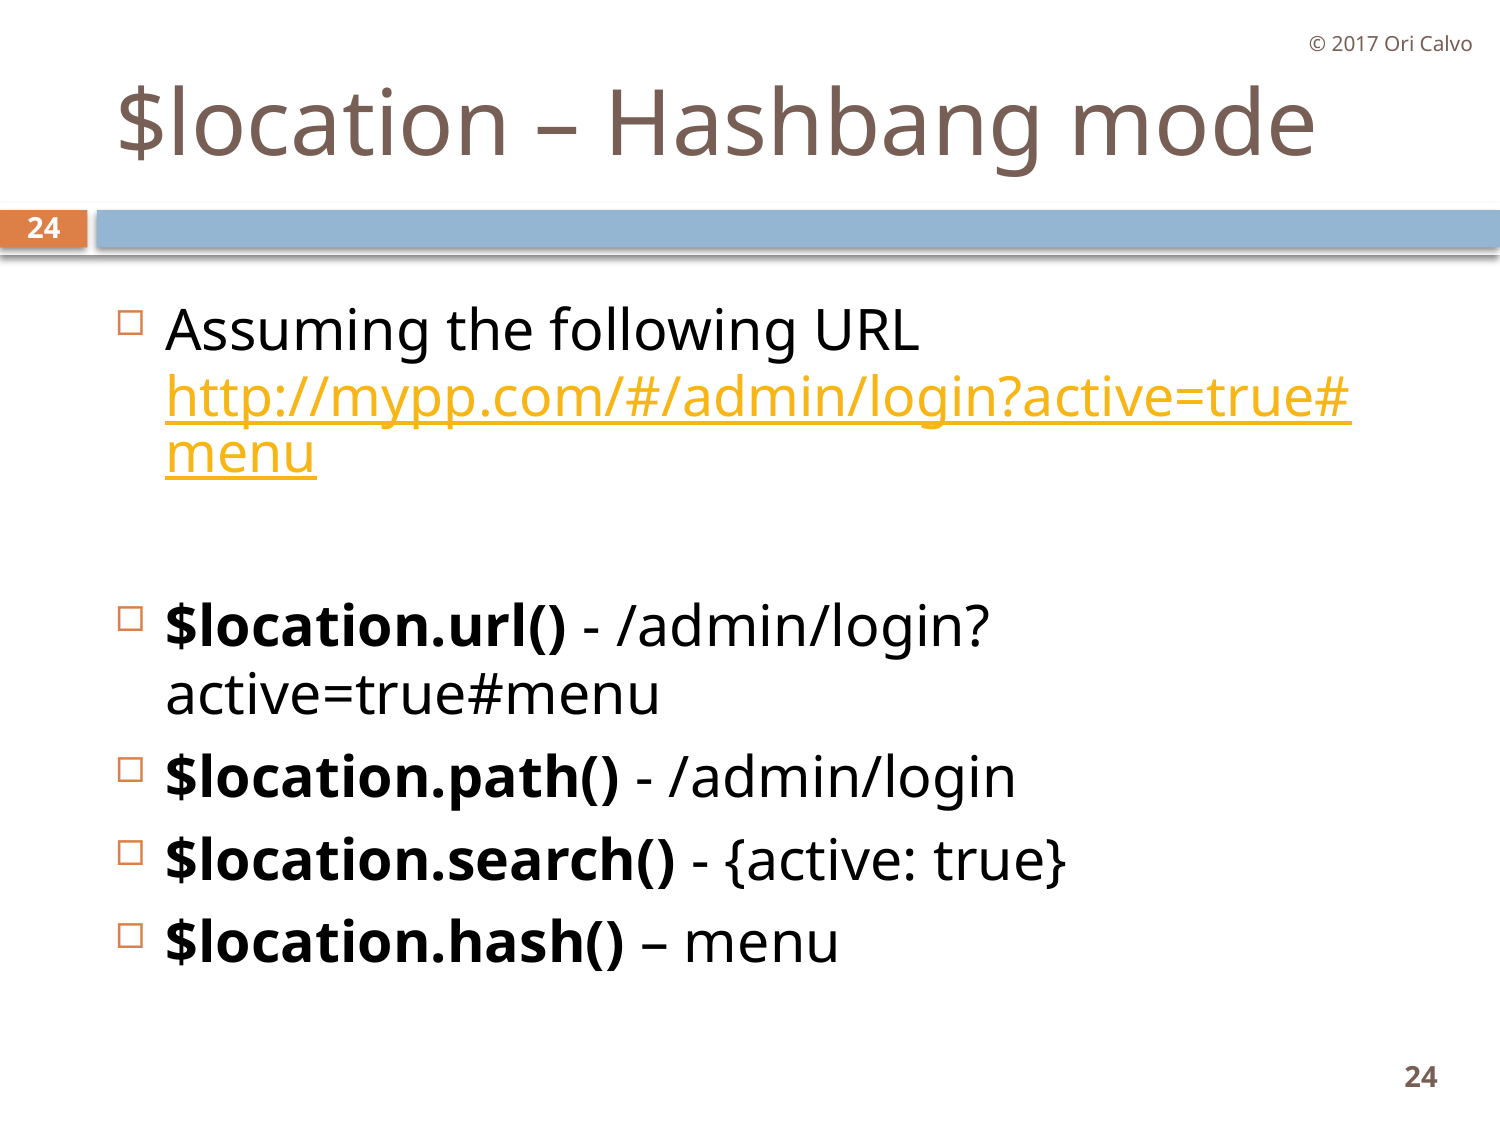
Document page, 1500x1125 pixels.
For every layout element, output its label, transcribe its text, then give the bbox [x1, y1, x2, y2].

footer © 2017 Ori Calvo [1281, 0, 1500, 90]
slide_number 24 [0, 208, 88, 249]
list Assuming the following URL http://mypp.com/#/admin/login?active=true#menu $location.url() - /admin/login?active=true#menu $location.path() - /admin/login $location.search() - {active: true} $location.hash() – menu [100, 285, 1410, 932]
title $location – Hashbang mode [100, 37, 1438, 200]
